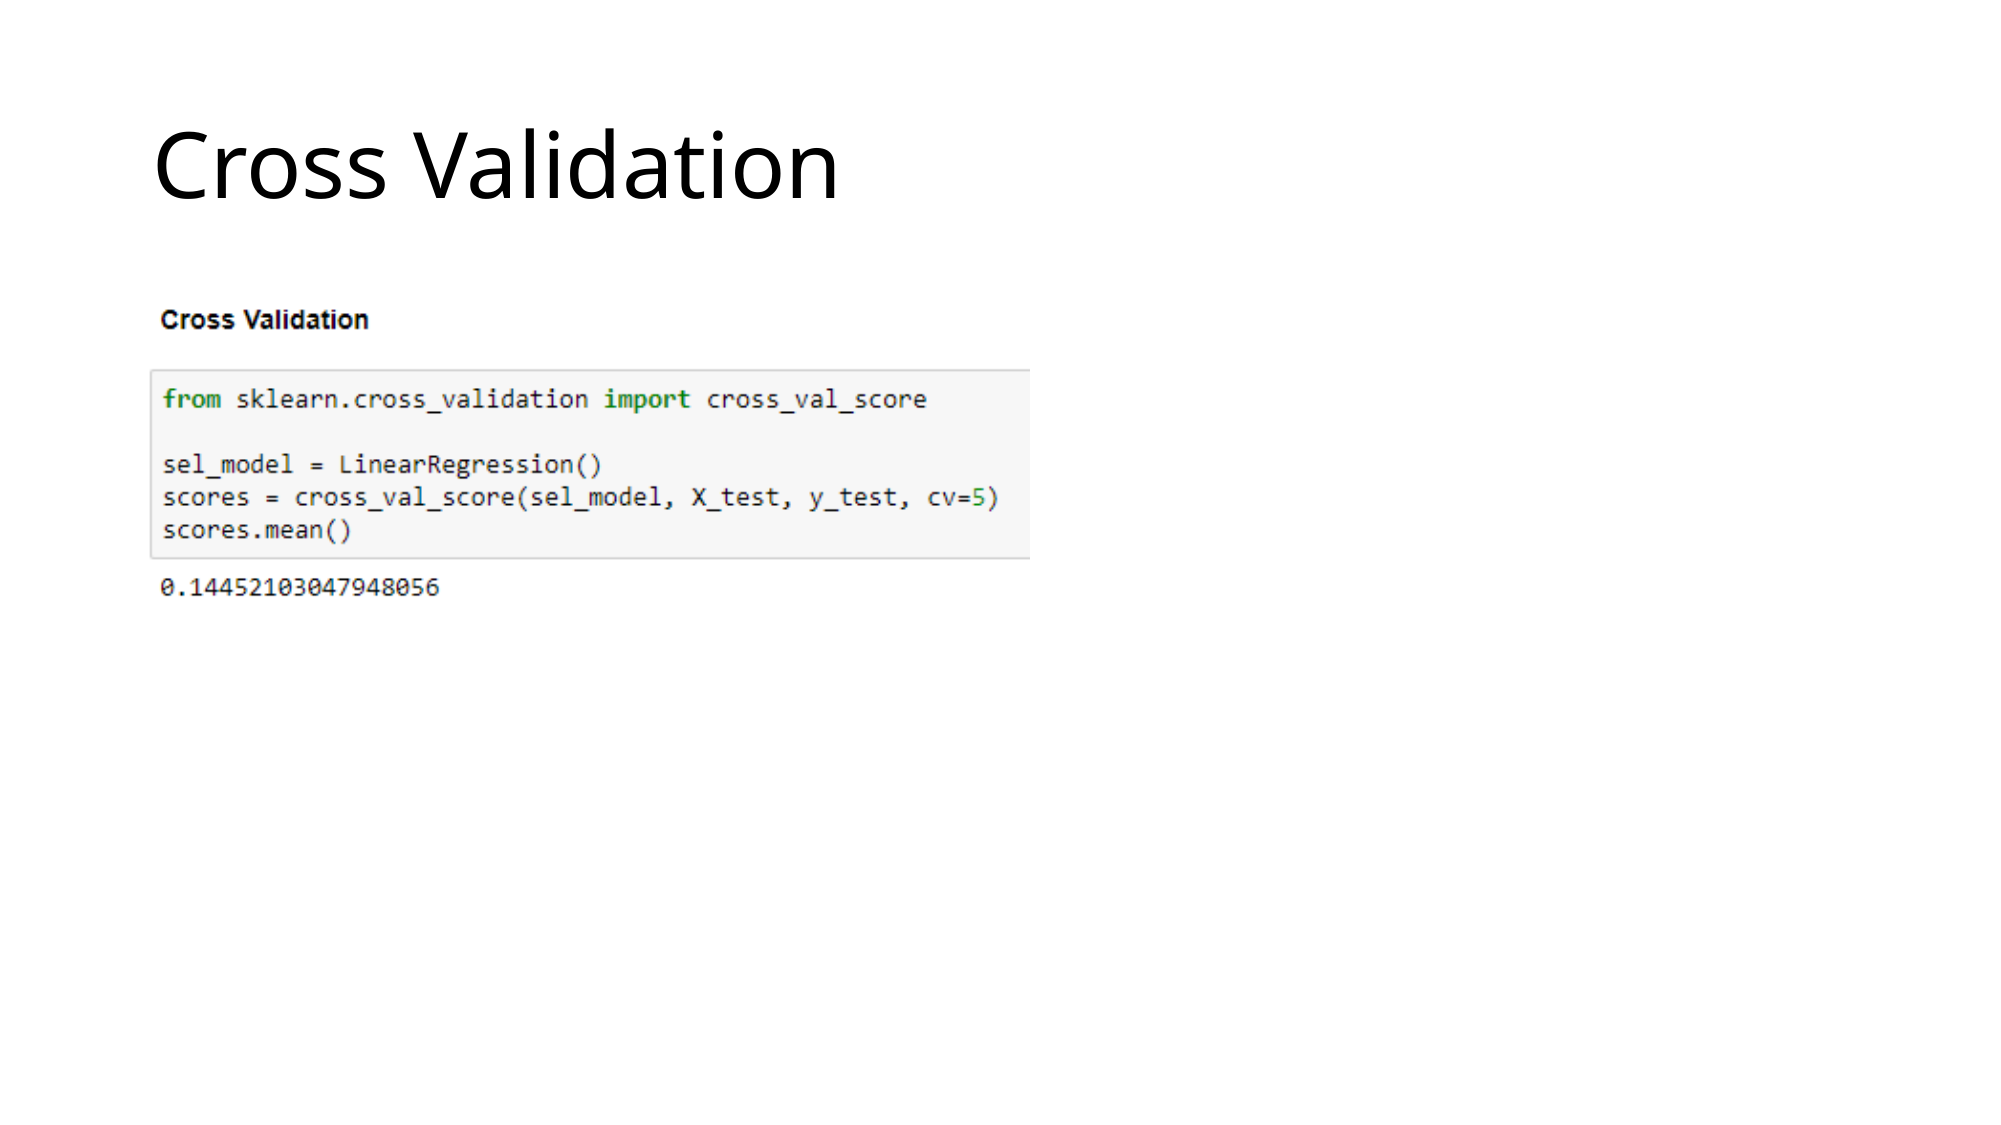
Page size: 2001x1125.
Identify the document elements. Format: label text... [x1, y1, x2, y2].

title Cross Validation [137, 59, 1863, 278]
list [137, 293, 1030, 623]
